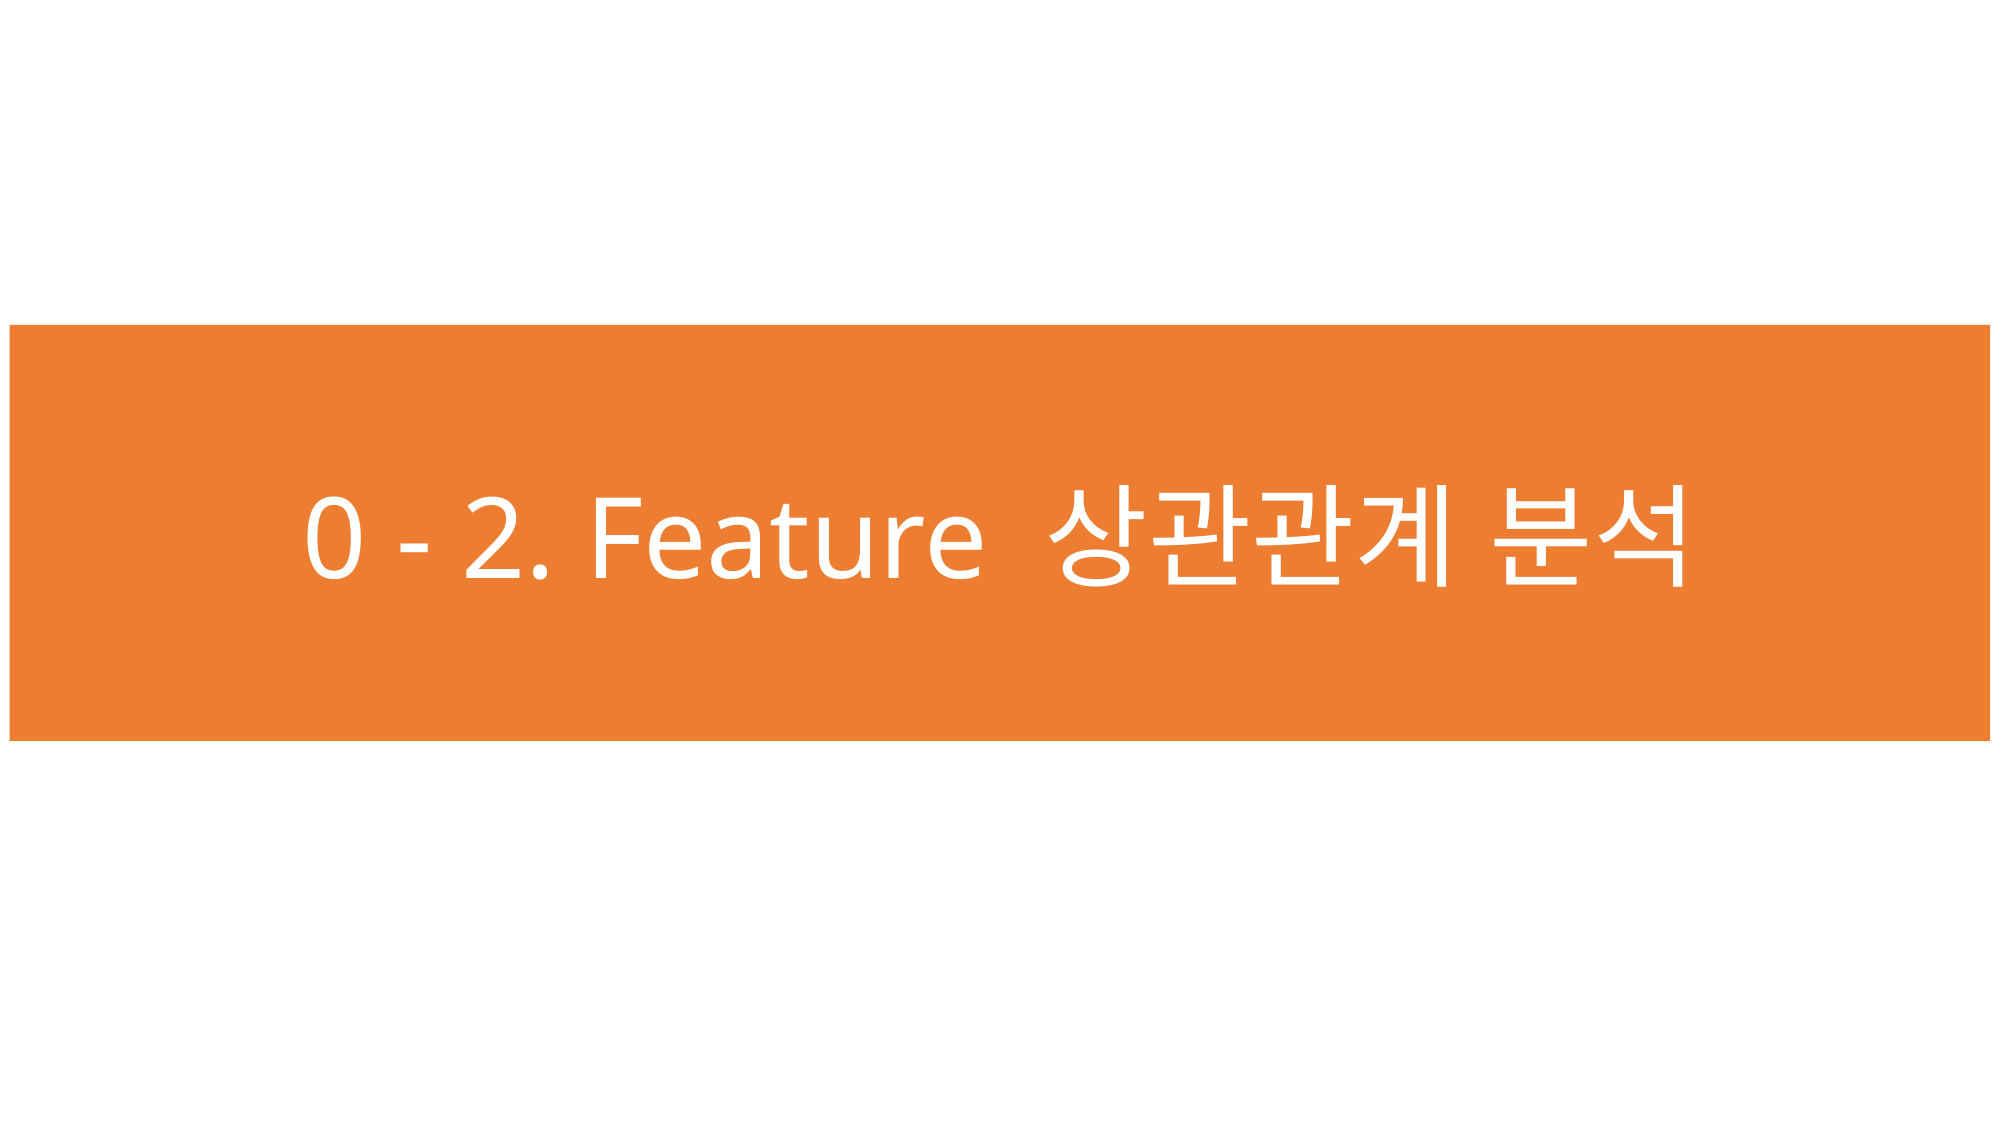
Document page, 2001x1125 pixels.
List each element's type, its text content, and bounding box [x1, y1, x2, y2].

text_box 0 - 2. Feature 상관관계 분석 [9, 324, 1991, 742]
